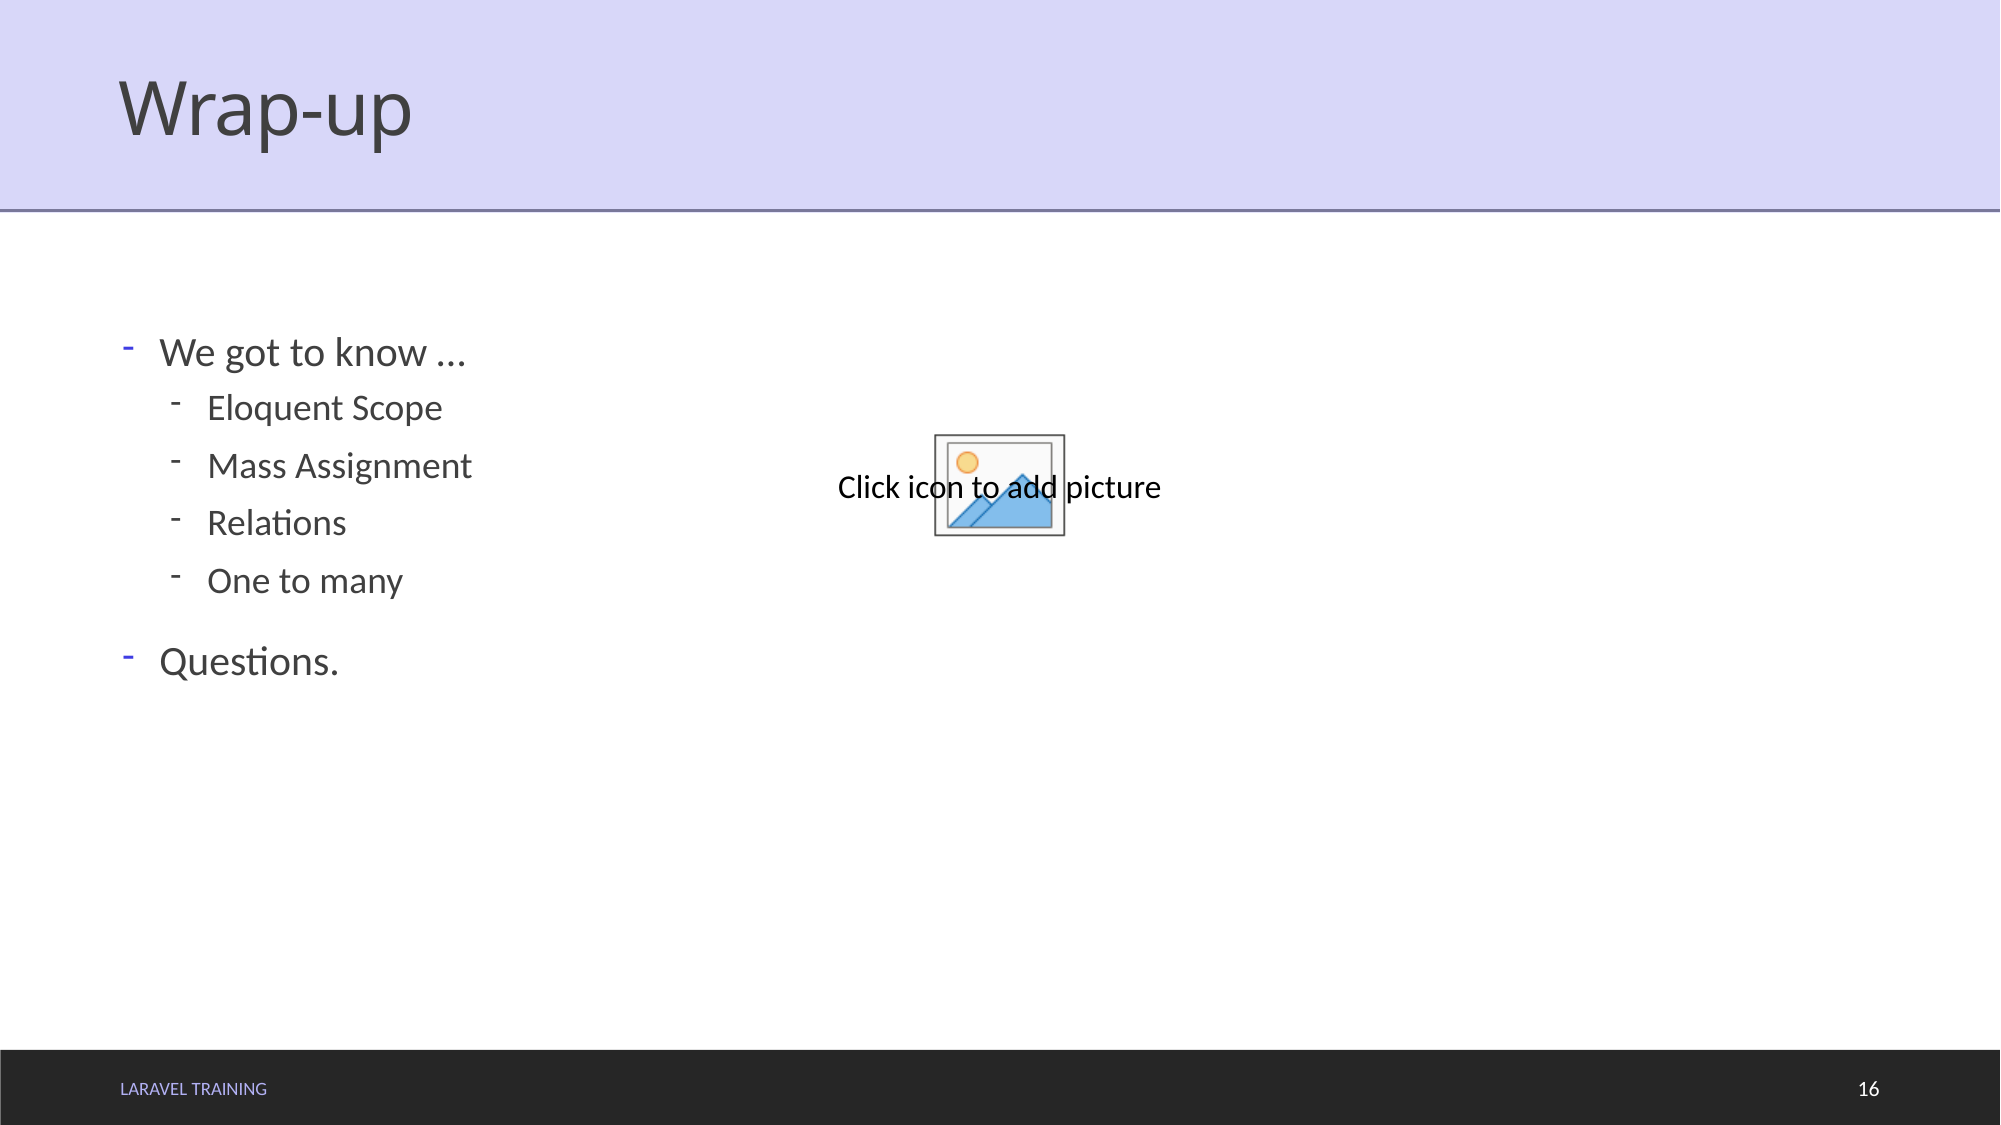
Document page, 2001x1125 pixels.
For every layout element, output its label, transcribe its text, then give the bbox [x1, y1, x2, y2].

picture [0, 0, 2000, 1012]
footer LARAVEL TRAINING [105, 1057, 1224, 1118]
slide_number 16 [1793, 1057, 1895, 1118]
